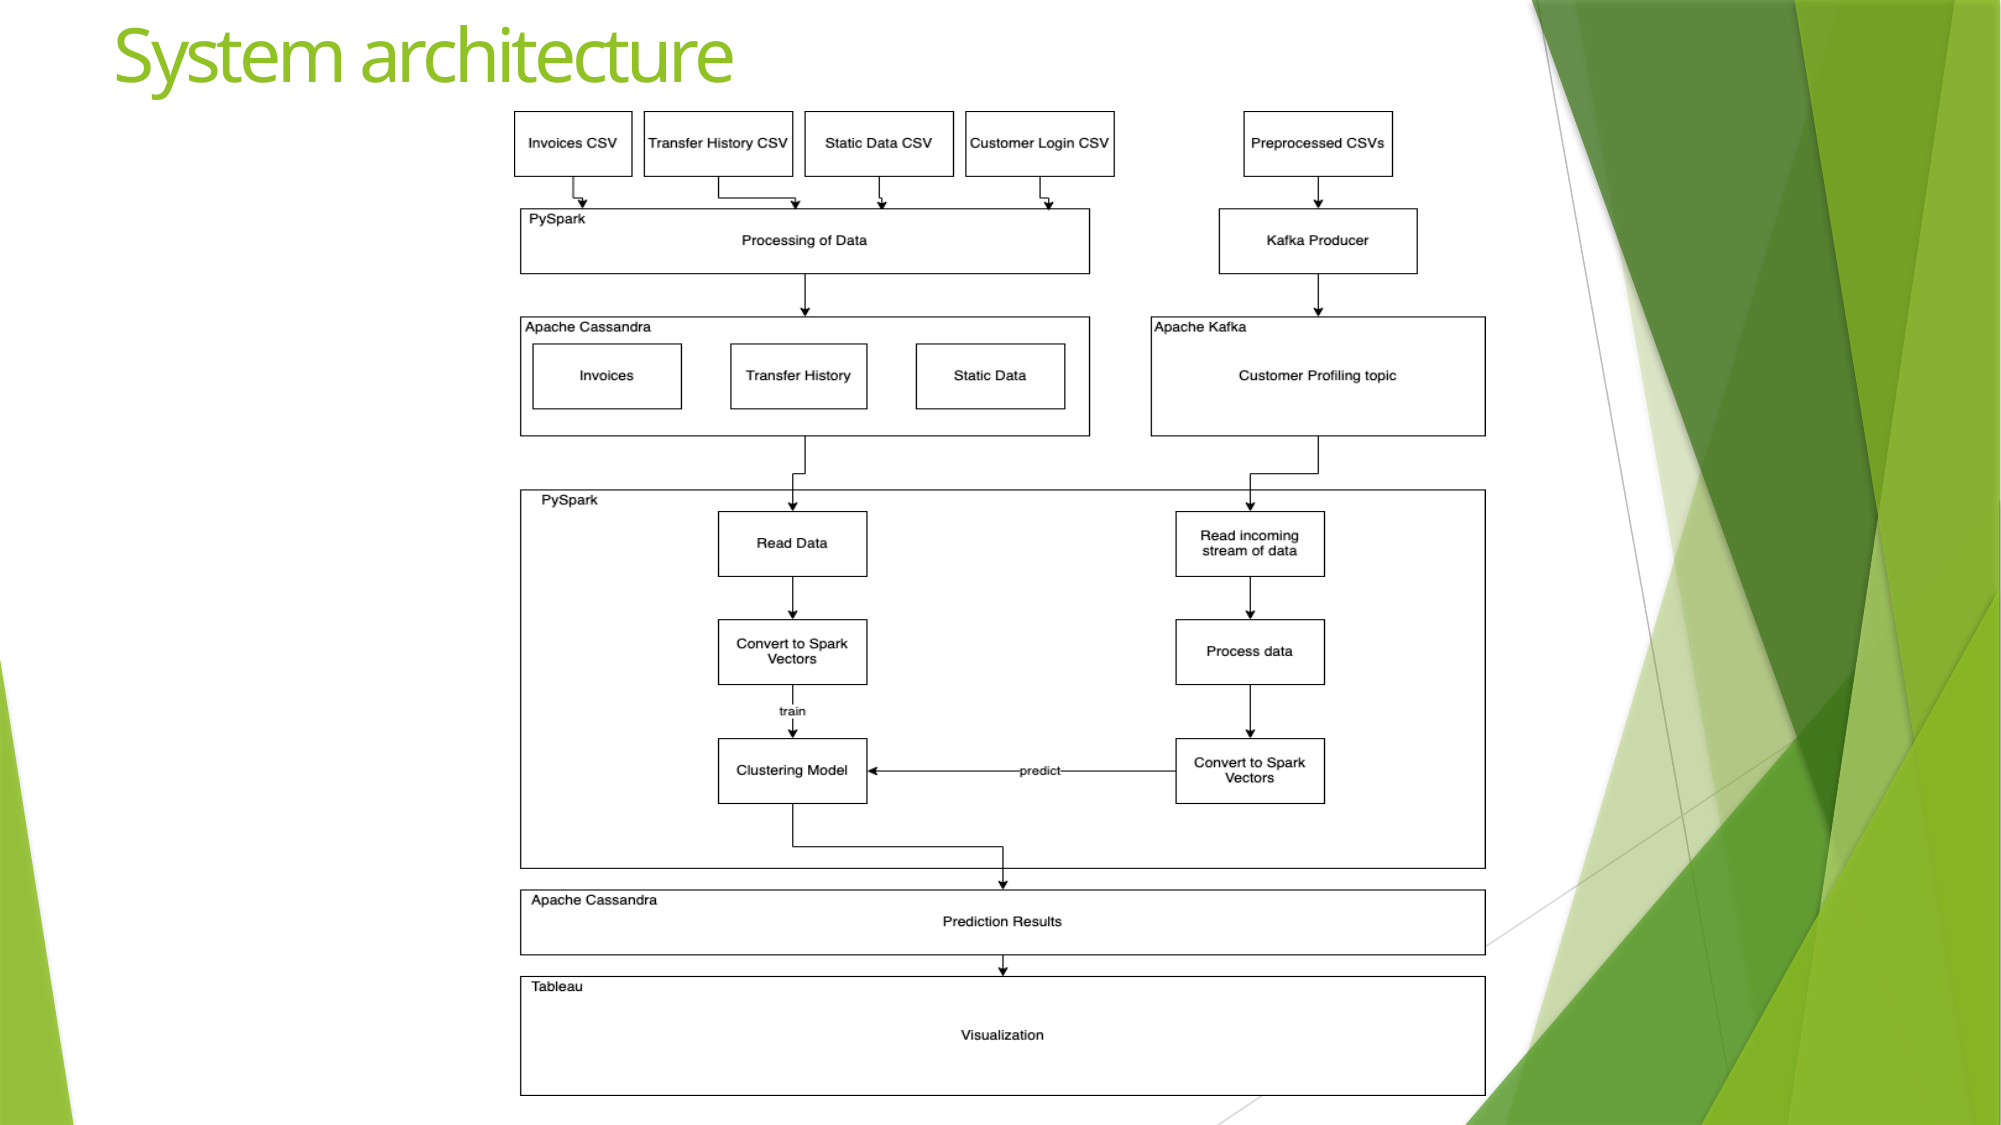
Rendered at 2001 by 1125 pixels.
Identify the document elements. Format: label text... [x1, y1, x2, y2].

title System architecture [98, 0, 1901, 112]
picture [514, 111, 1486, 1096]
